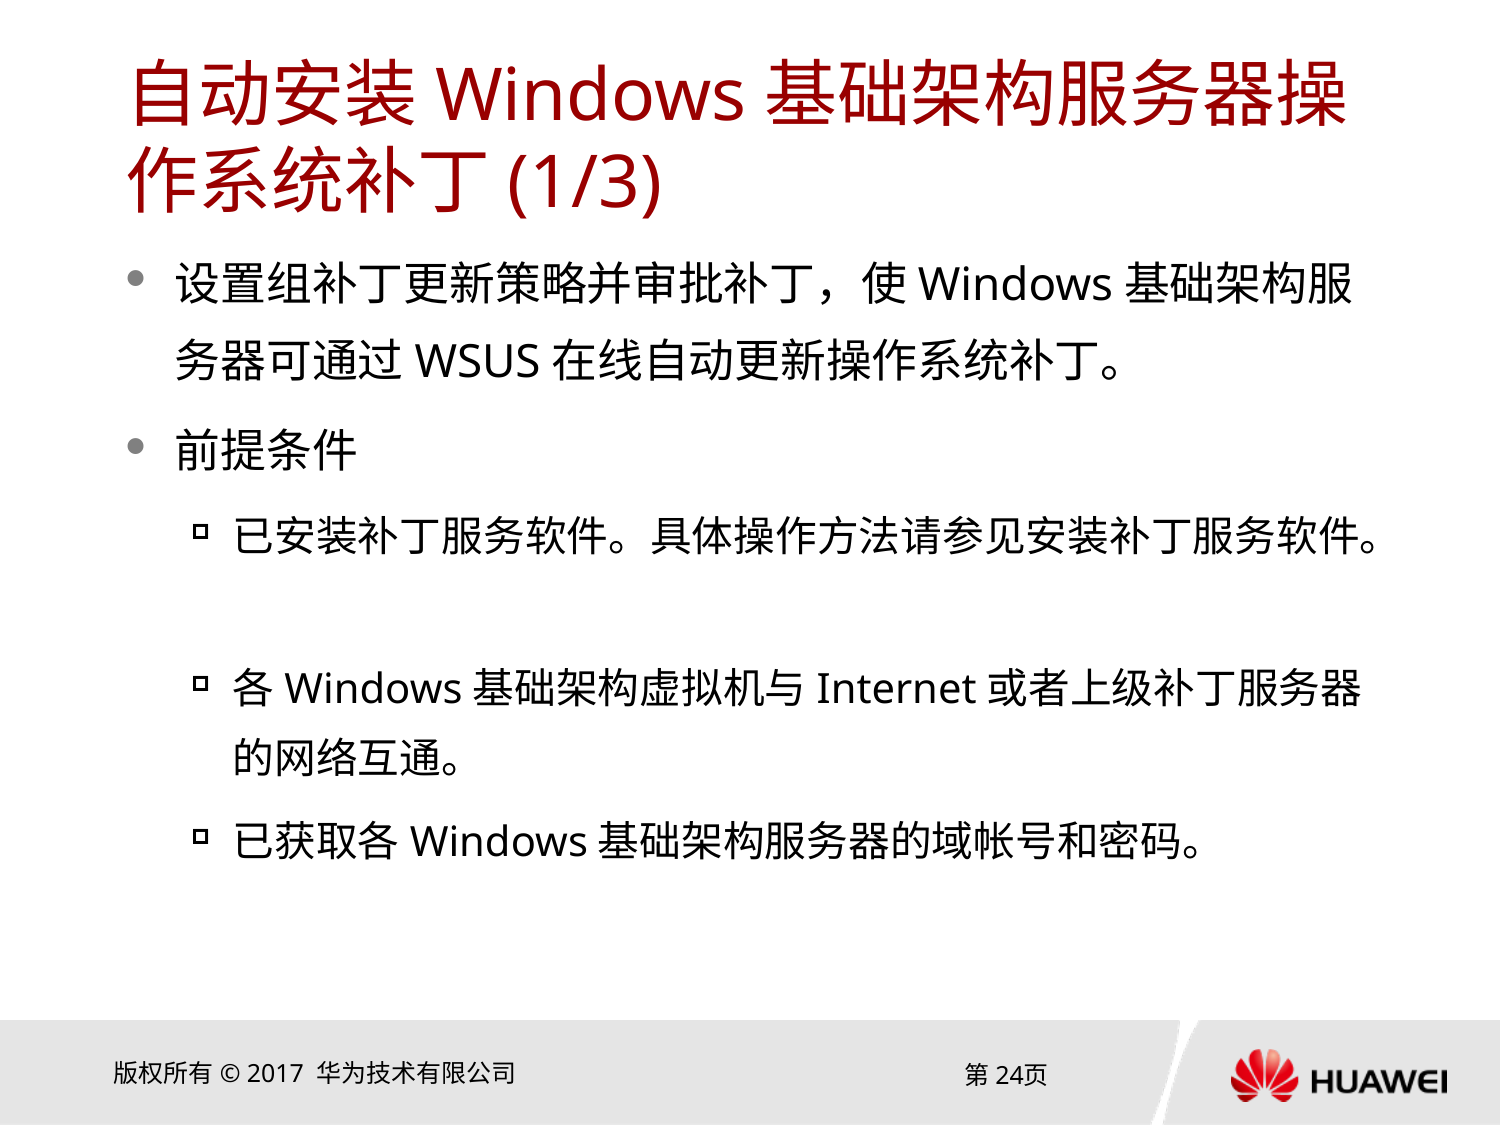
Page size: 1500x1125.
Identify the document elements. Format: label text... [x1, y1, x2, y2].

title 自动安装Windows基础架构服务器操作系统补丁(1/3) [111, 63, 1412, 207]
list 设置组补丁更新策略并审批补丁，使Windows基础架构服务器可通过WSUS在线自动更新操作系统补丁。 前提条件 已安装补丁服务软件。具体操作方法请参见安装补丁服务软件。 各Windows基础架构虚拟机与Internet或者上级补丁服务器的网络互通。 已获取各Windows基础架构服务器的域帐号和密码。 [111, 225, 1412, 870]
picture [0, 1020, 1500, 1125]
